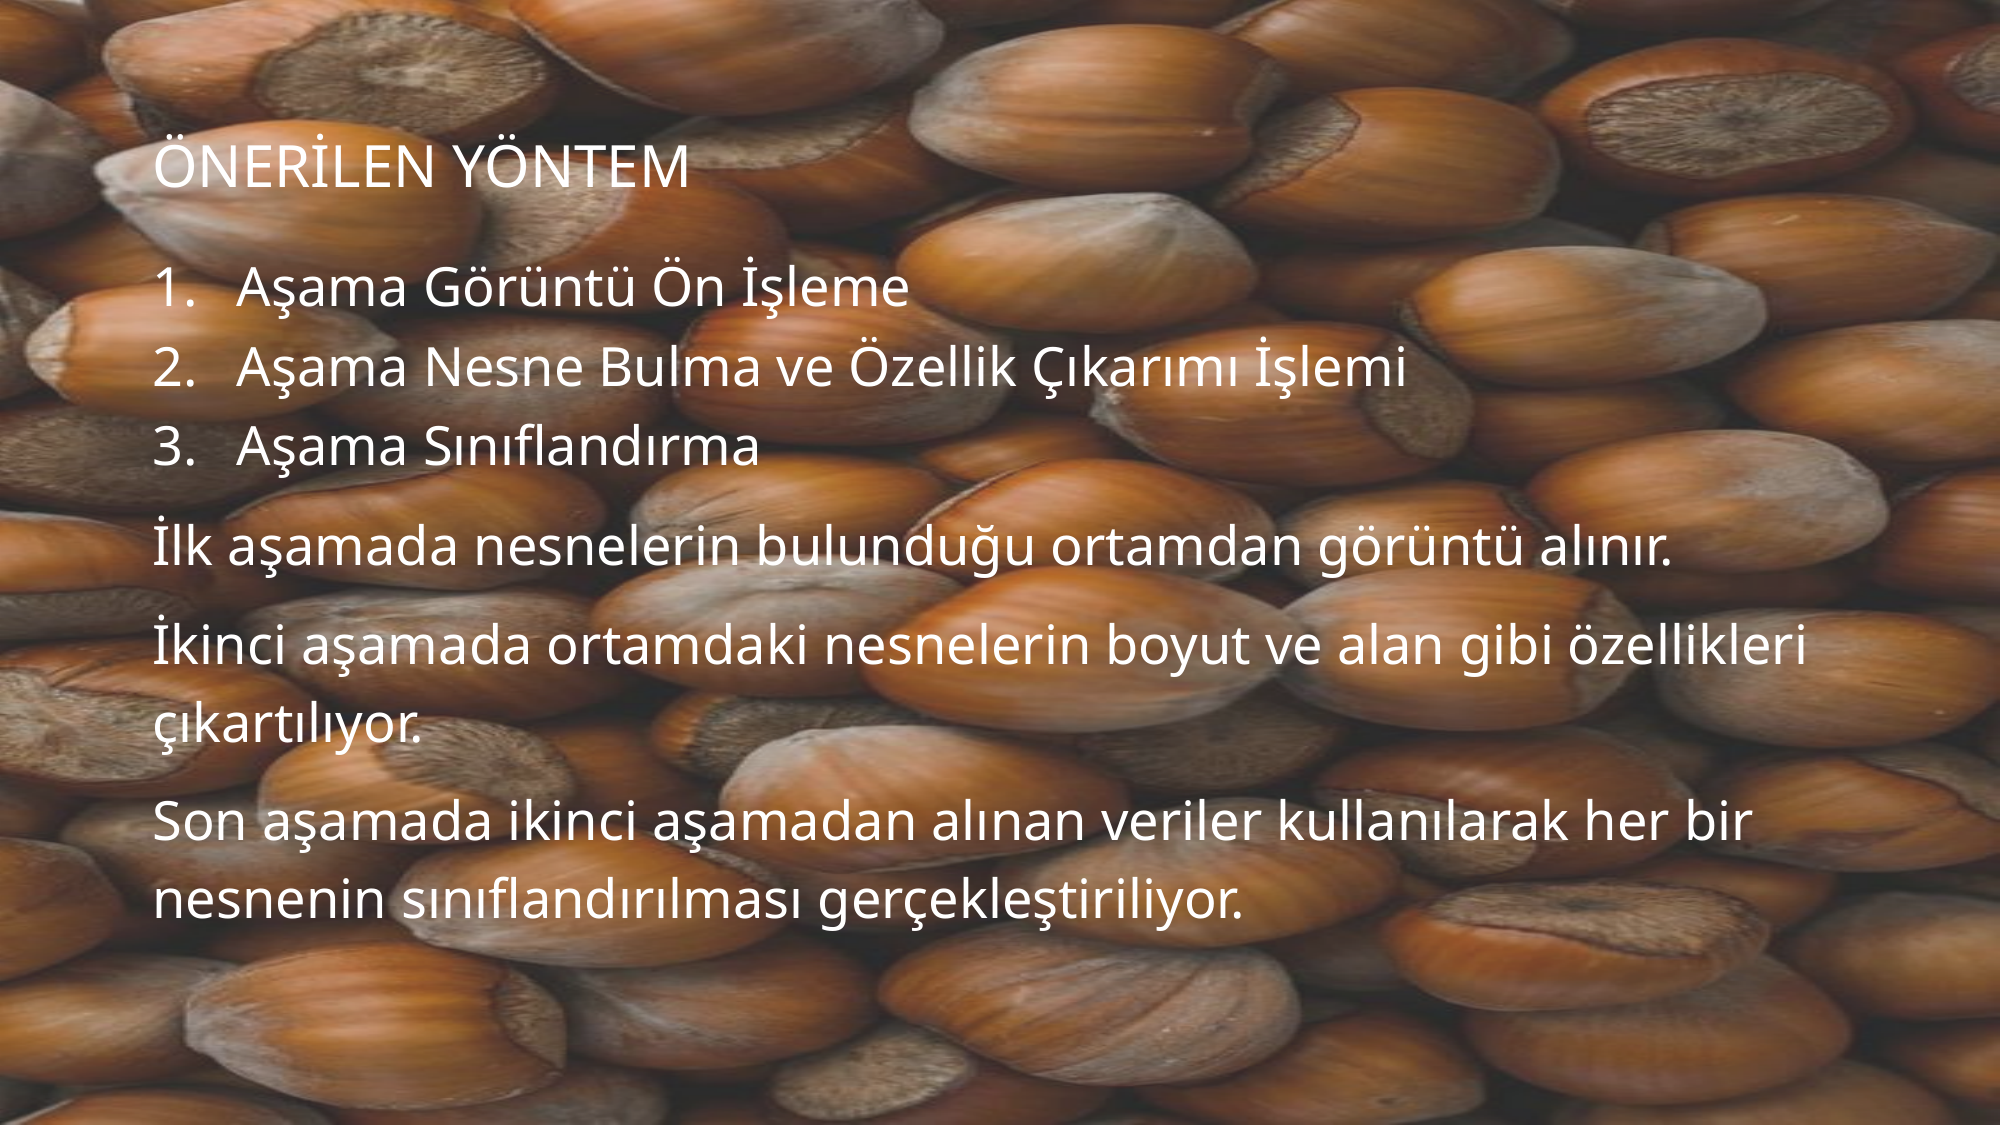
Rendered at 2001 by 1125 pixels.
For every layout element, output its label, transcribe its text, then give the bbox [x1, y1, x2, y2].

title ÖNERİLEN YÖNTEM [137, 59, 1863, 252]
text_box Deneysel çalışmadan alınan örnek görüntü [0, 0, 2000, 1125]
list Aşama Görüntü Ön İşleme Aşama Nesne Bulma ve Özellik Çıkarımı İşlemi Aşama Sınıflandırma İlk aşamada nesnelerin bulunduğu ortamdan görüntü alınır. İkinci aşamada ortamdaki nesnelerin boyut ve alan gibi özellikleri çıkartılıyor. Son aşamada ikinci aşamadan alınan veriler kullanılarak her bir nesnenin sınıflandırılması gerçekleştiriliyor. [137, 252, 1863, 967]
